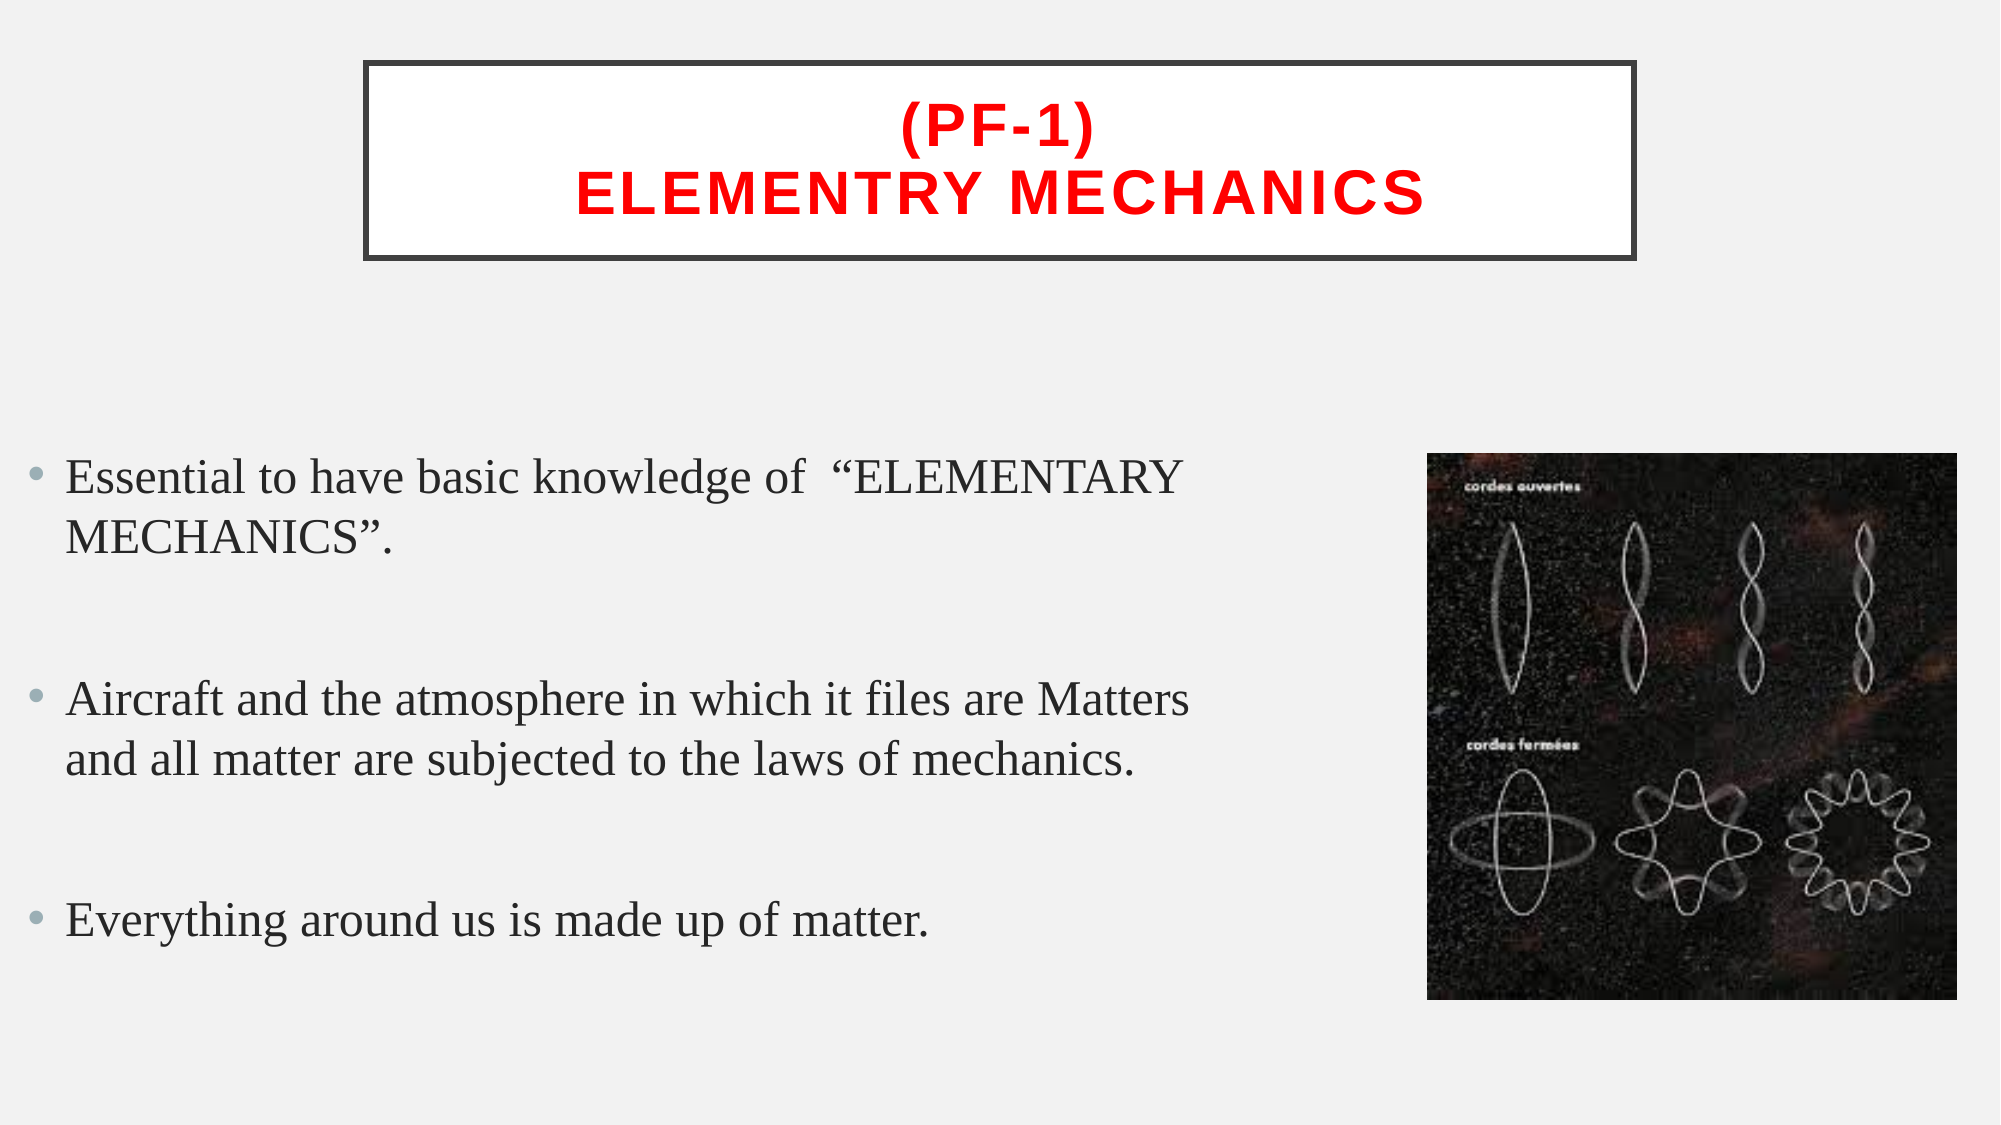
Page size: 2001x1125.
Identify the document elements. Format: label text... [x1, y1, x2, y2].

title (PF-1) ELEMENTRY MECHANICS [363, 60, 1637, 261]
picture [1427, 453, 1957, 1000]
list Essential to have basic knowledge of “ELEMENTARY MECHANICS”. Aircraft and the atmosphere in which it files are Matters and all matter are subjected to the laws of mechanics. Everything around us is made up of matter. [12, 436, 1257, 1025]
